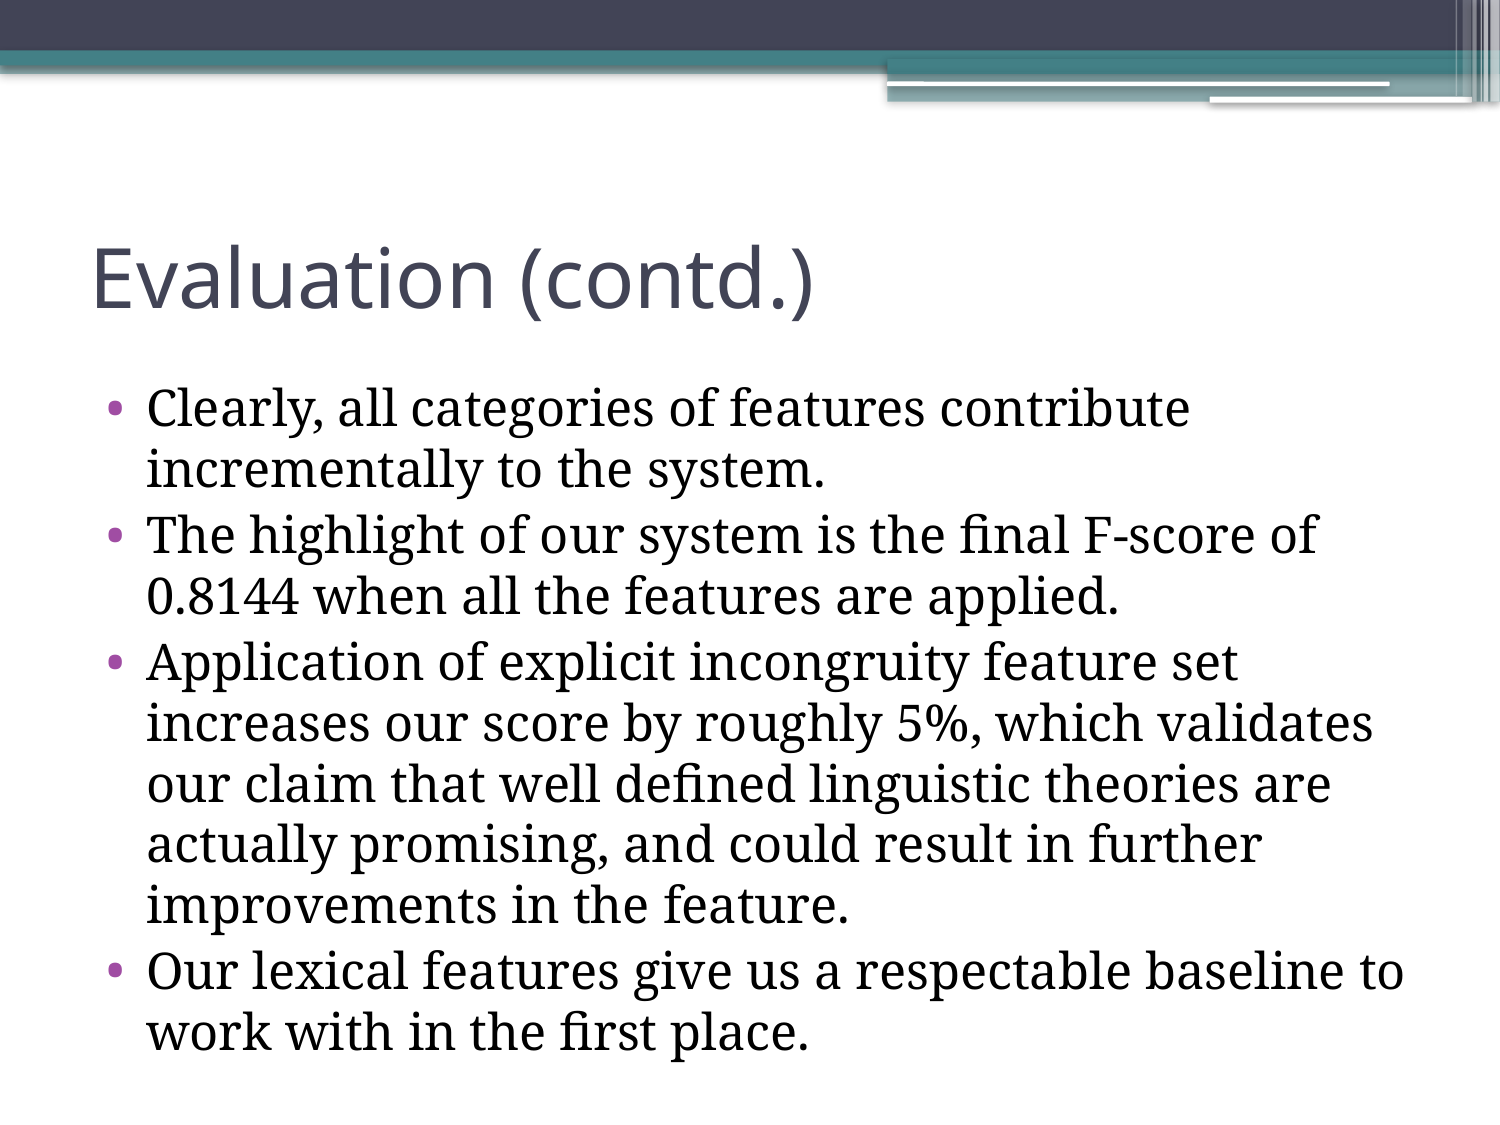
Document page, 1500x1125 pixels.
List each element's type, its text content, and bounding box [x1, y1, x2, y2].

list Clearly, all categories of features contribute incrementally to the system. The highlight of our system is the final F-score of 0.8144 when all the features are applied. Application of explicit incongruity feature set increases our score by roughly 5%, which validates our claim that well defined linguistic theories are actually promising, and could result in further improvements in the feature. Our lexical features give us a respectable baseline to work with in the first place. [75, 368, 1425, 1079]
title Evaluation (contd.) [75, 187, 1425, 363]
